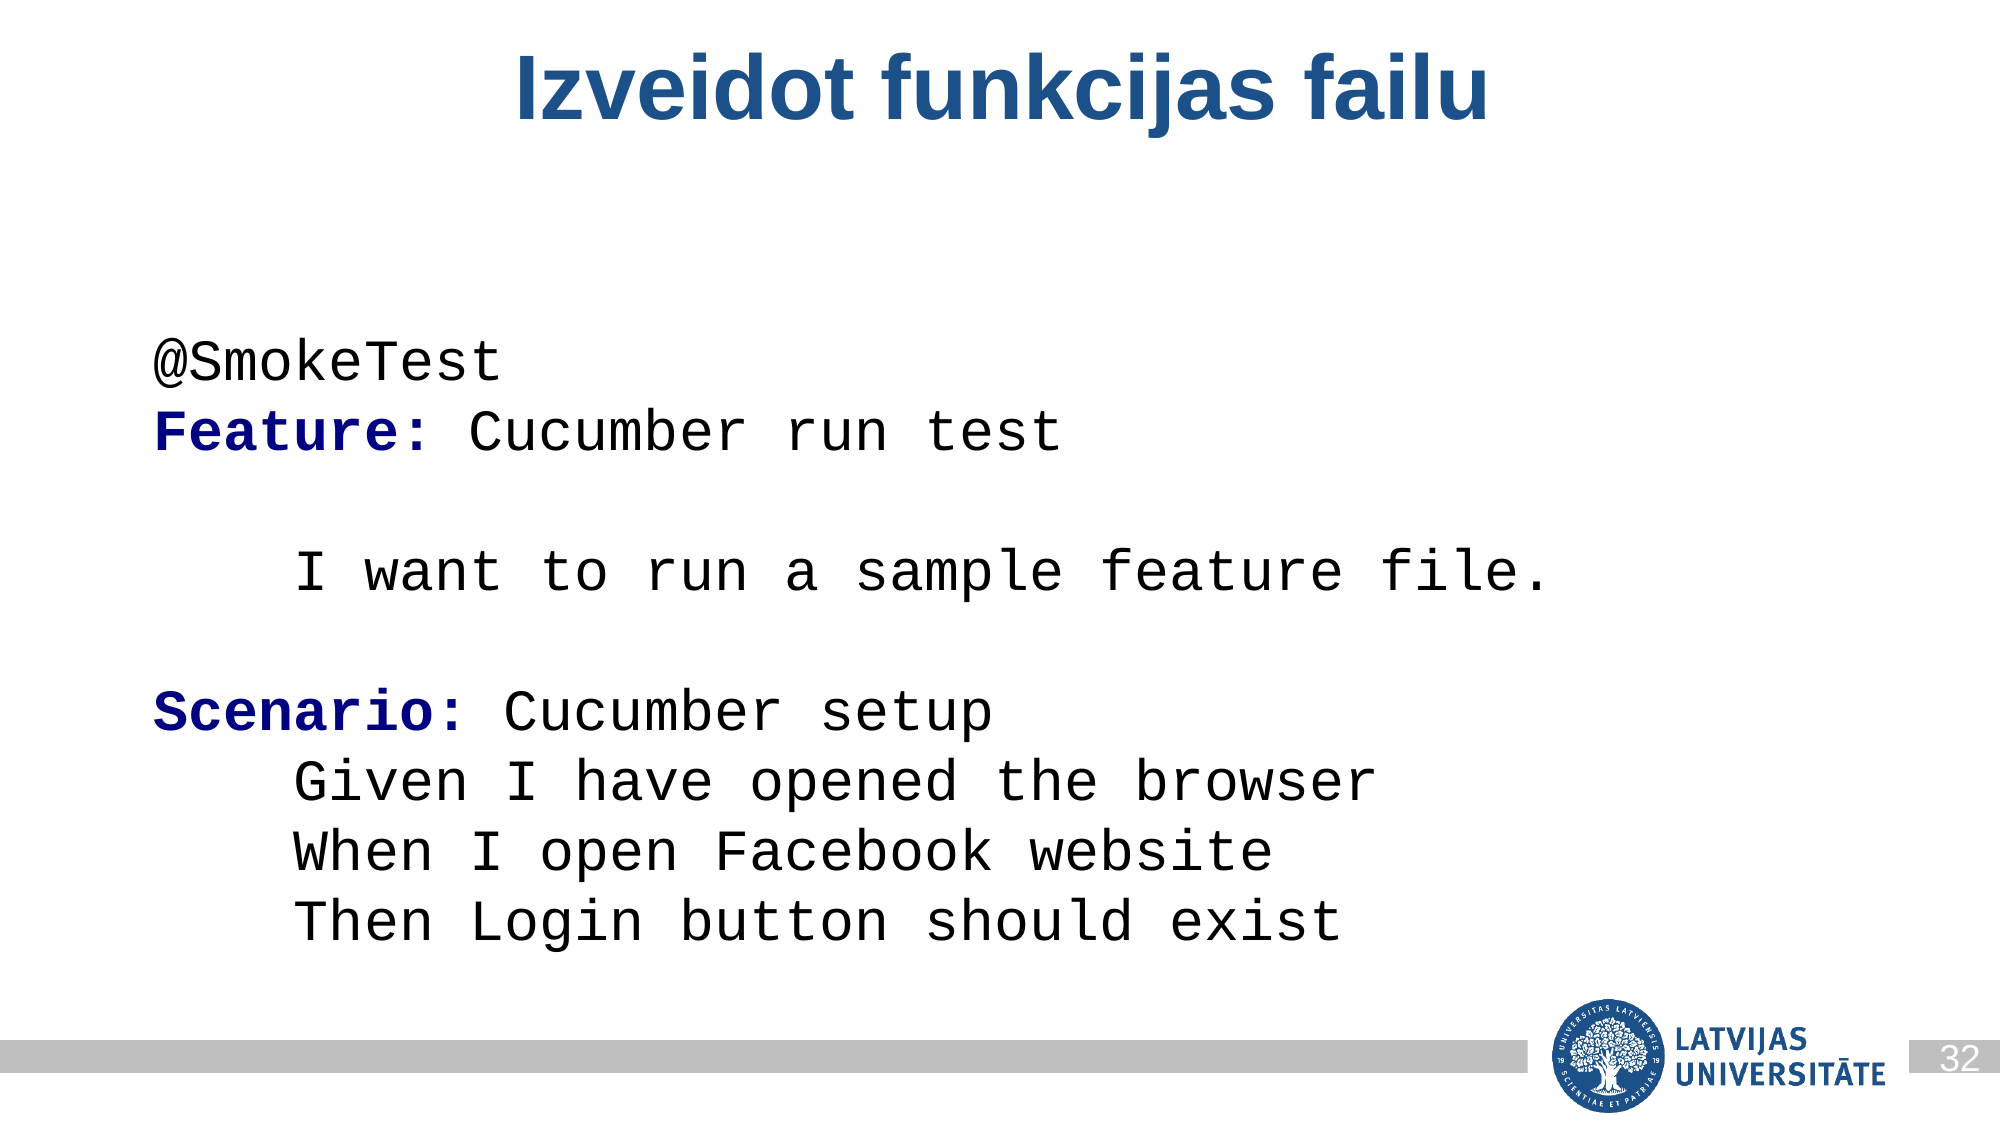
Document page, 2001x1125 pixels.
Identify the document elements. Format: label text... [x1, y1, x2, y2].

text_box Izveidot funkcijas failu [68, 0, 1939, 181]
list @SmokeTest Feature: Cucumber run test I want to run a sample feature file. Scenario: Cucumber setup Given I have opened the browser When I open Facebook website Then Login button should exist [138, 311, 1579, 964]
picture [1552, 999, 1885, 1113]
